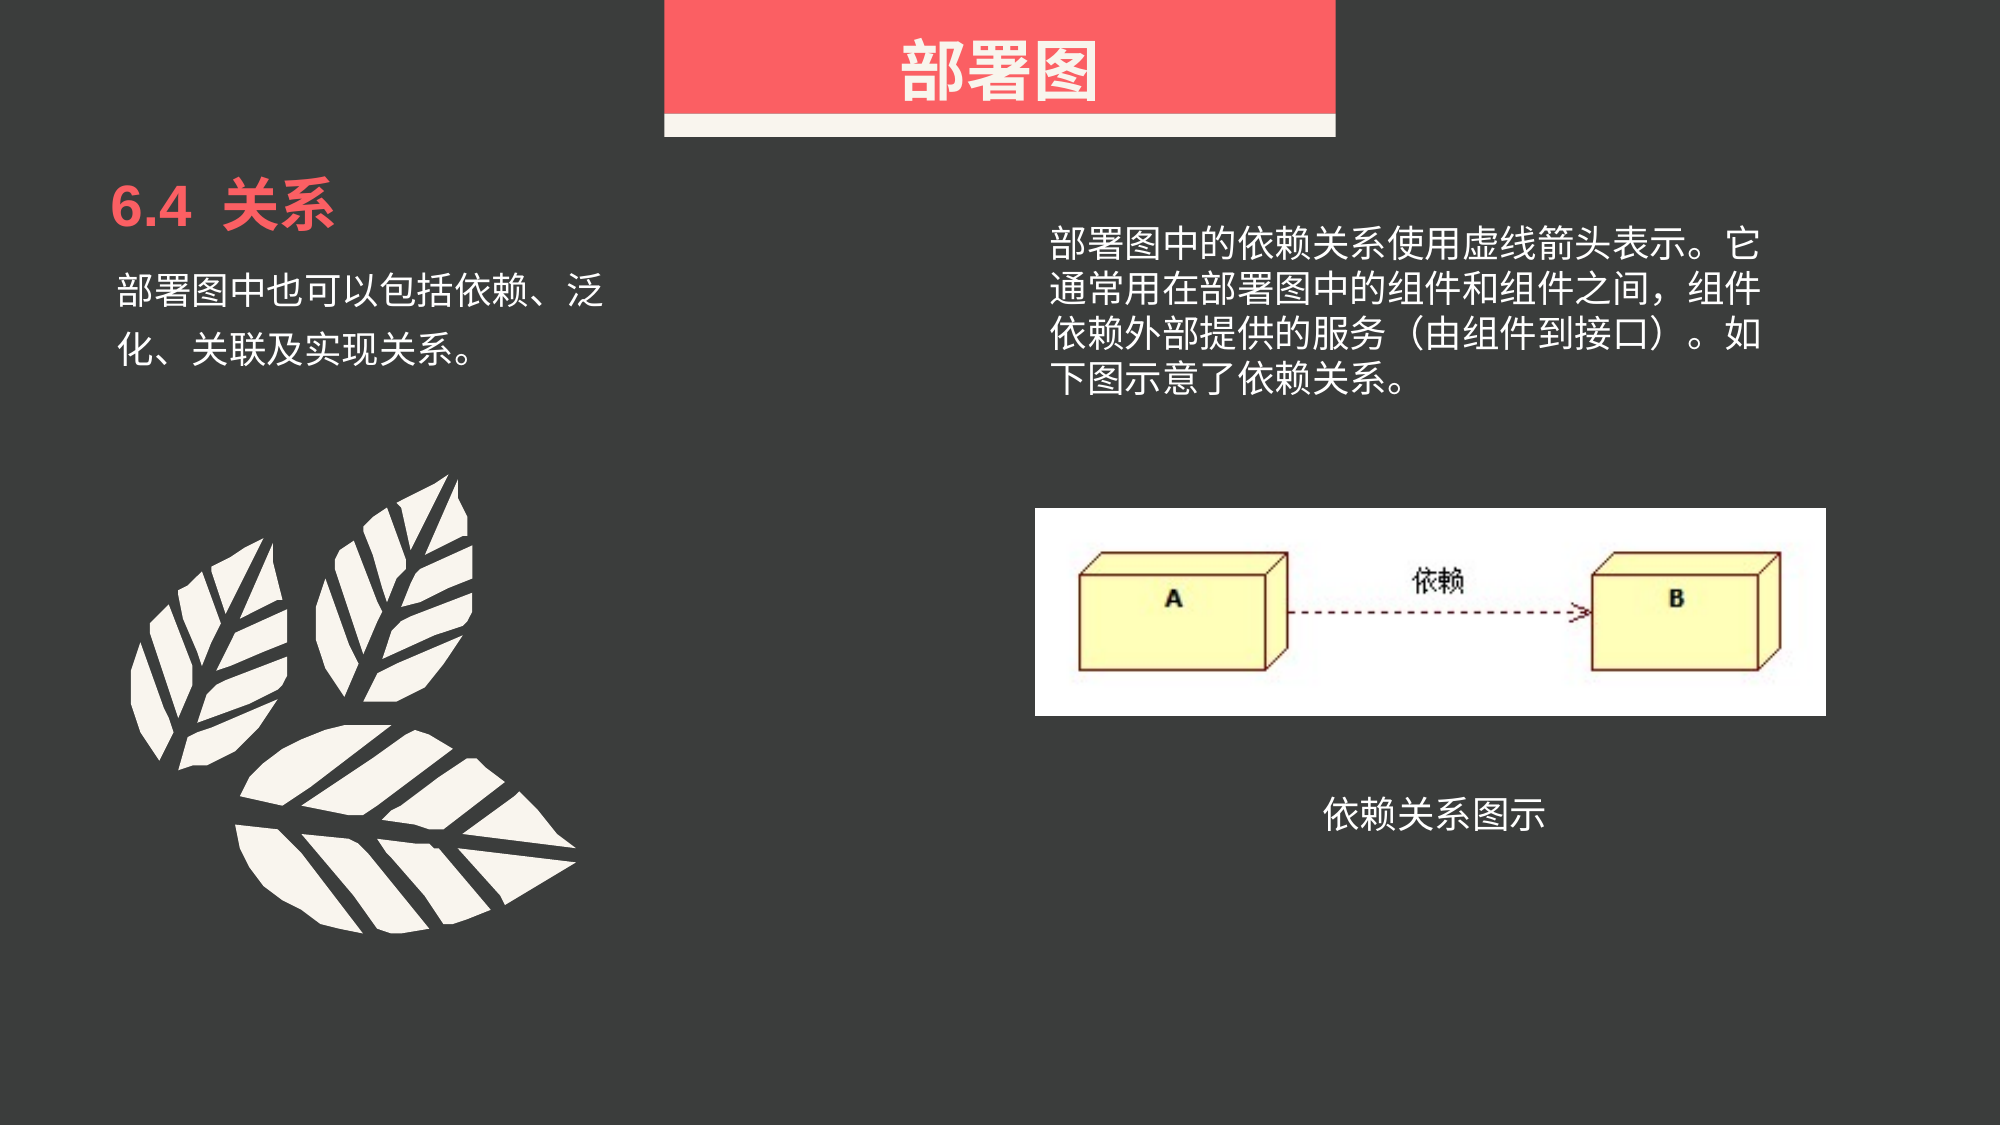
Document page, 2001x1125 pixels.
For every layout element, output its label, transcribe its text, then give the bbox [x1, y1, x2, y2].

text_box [130, 474, 576, 934]
list 部署图 [664, 0, 1336, 114]
text_box 部署图中也可以包括依赖、泛化、关联及实现关系。 [102, 246, 628, 379]
picture [1034, 508, 1826, 717]
text_box 部署图中的依赖关系使用虚线箭头表示。它通常用在部署图中的组件和组件之间，组件依赖外部提供的服务（由组件到接口）。如下图示意了依赖关系。 [1035, 212, 1813, 408]
text_box 6.4 关系 [95, 139, 354, 246]
text_box 依赖关系图示 [1035, 783, 1835, 844]
